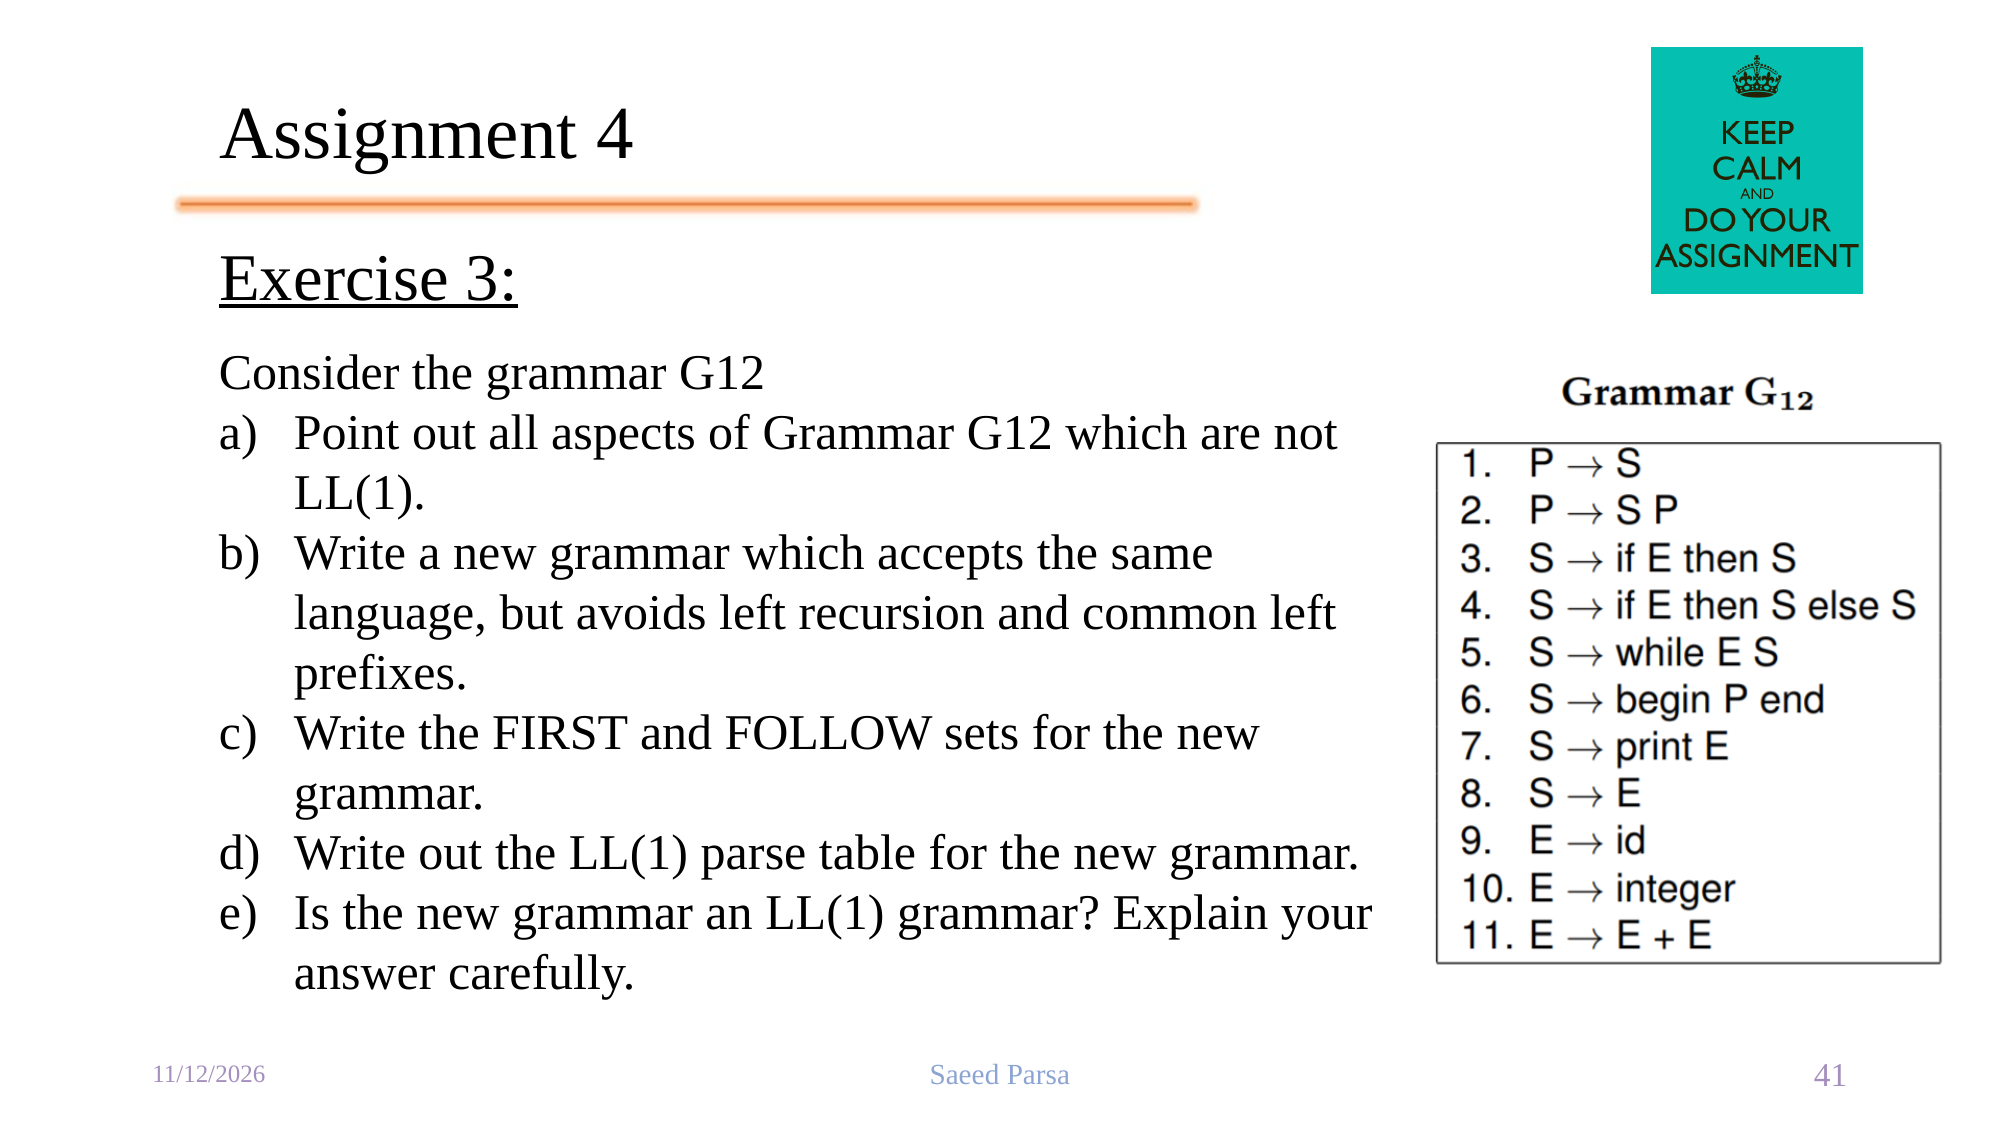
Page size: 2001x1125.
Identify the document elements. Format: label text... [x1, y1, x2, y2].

title Assignment 4 [204, 86, 1585, 182]
text_box Consider the grammar G12 Point out all aspects of Grammar G12 which are not LL(1). Write a new grammar which accepts the same language, but avoids left recursion and common left prefixes. Write the FIRST and FOLLOW sets for the new grammar. Write out the LL(1) parse table for the new grammar. Is the new grammar an LL(1) grammar? Explain your answer carefully. [204, 332, 1413, 1007]
picture [152, 181, 1213, 237]
slide_number 41 [1412, 1042, 1863, 1103]
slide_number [137, 1042, 588, 1103]
text_box Exercise 3: [204, 237, 706, 322]
picture [1412, 368, 1947, 969]
picture [1650, 47, 1863, 294]
footer Saeed Parsa [662, 1042, 1338, 1103]
